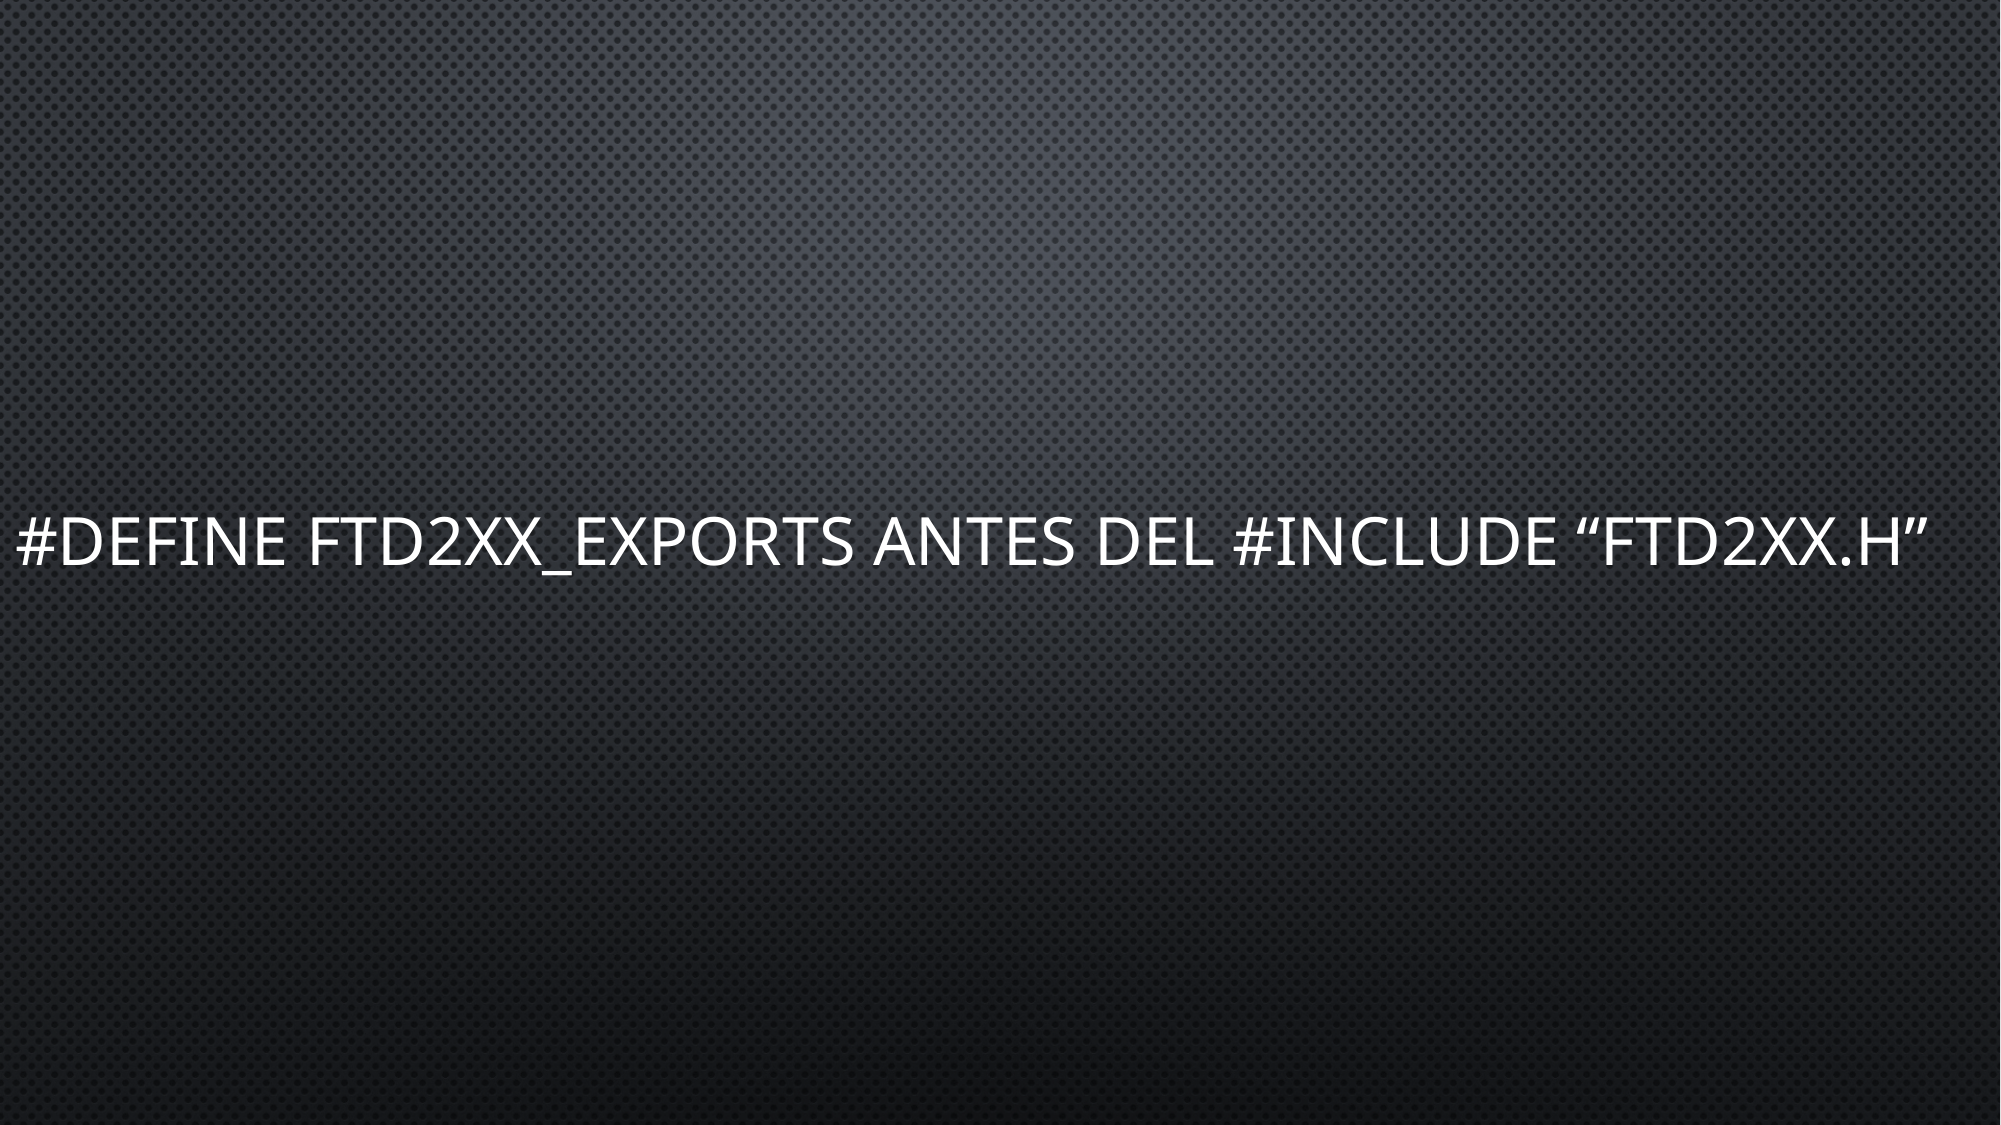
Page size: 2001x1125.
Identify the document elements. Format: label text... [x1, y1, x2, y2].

title #define FTD2XX_EXPORTS antes del #include “ftd2xx.h” [0, 346, 2000, 731]
